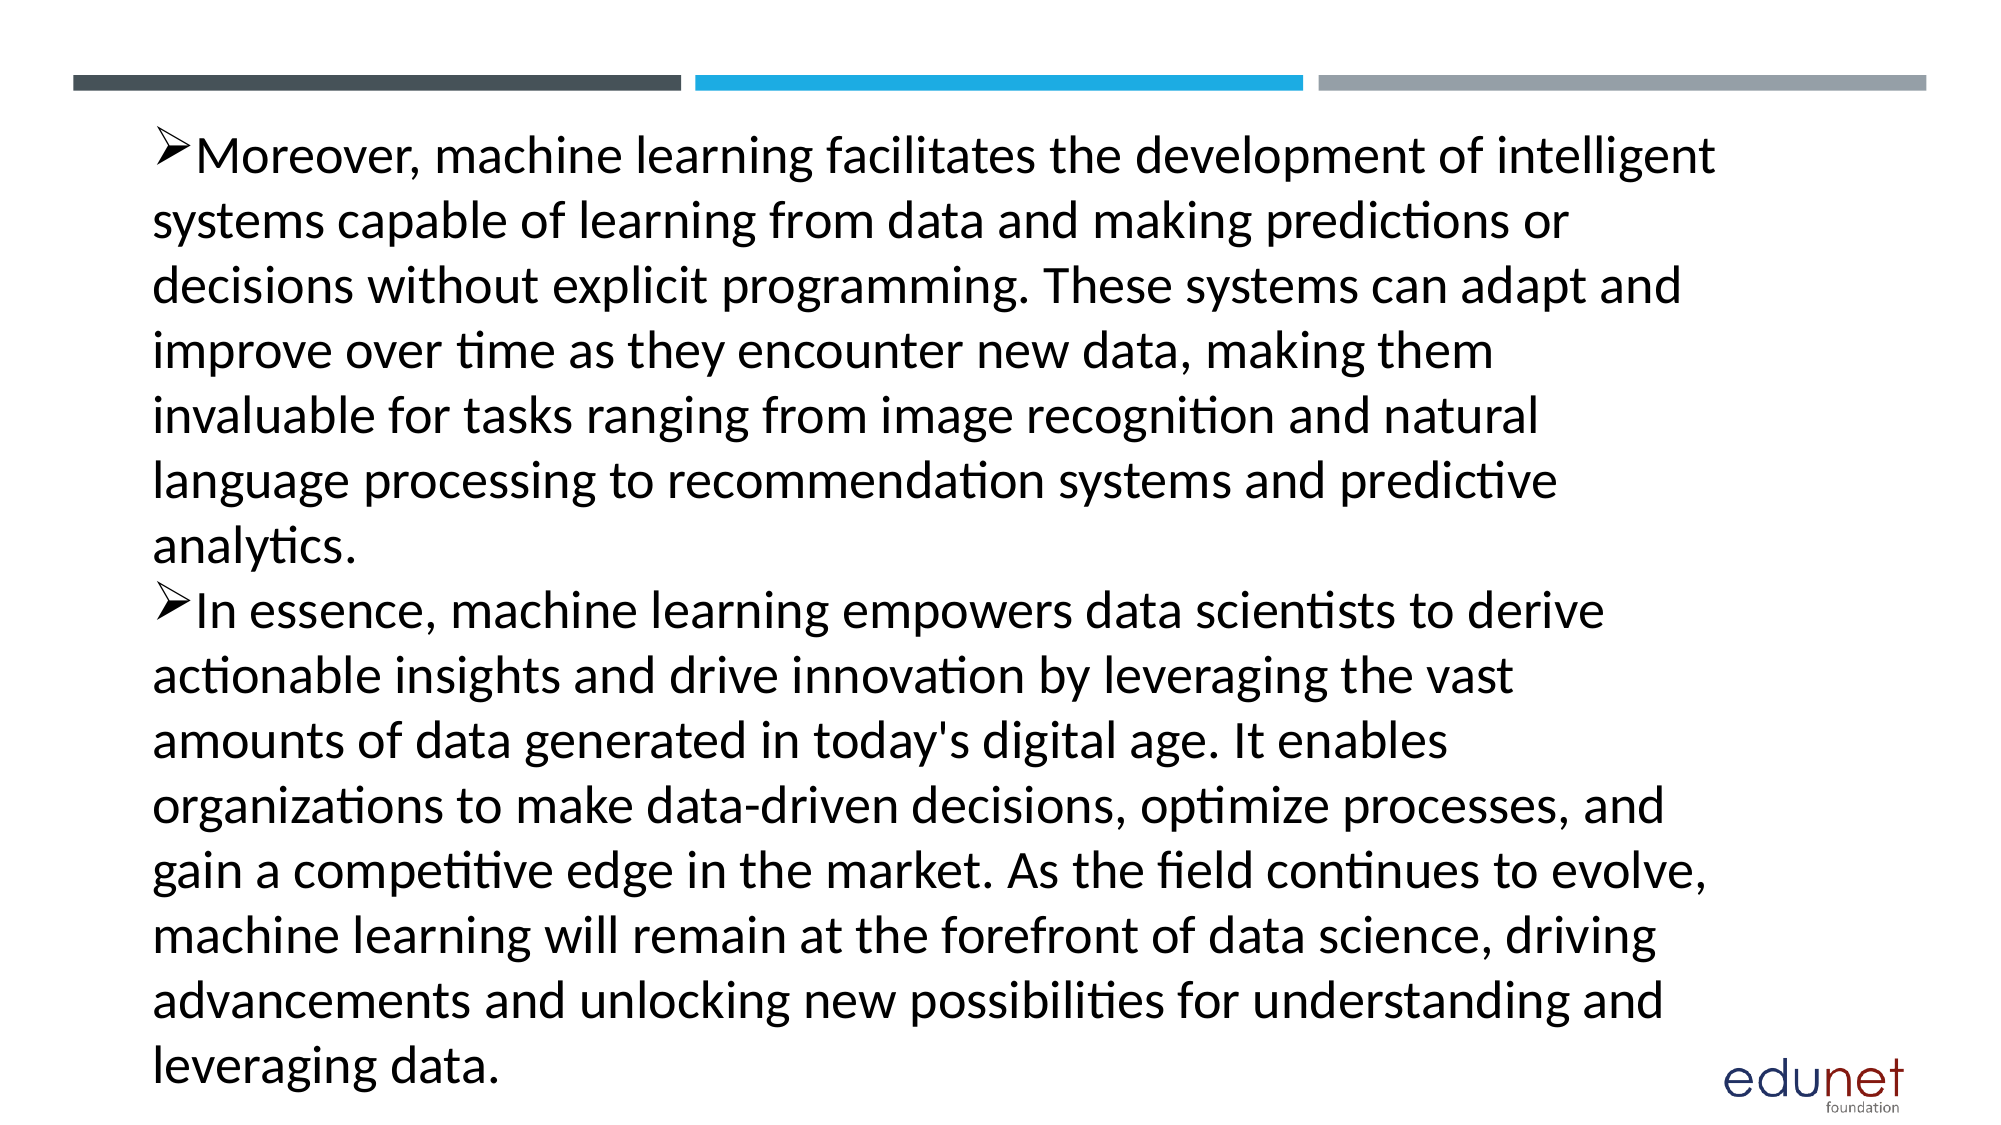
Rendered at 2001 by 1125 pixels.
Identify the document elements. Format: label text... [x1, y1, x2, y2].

text_box Moreover, machine learning facilitates the development of intelligent systems capable of learning from data and making predictions or decisions without explicit programming. These systems can adapt and improve over time as they encounter new data, making them invaluable for tasks ranging from image recognition and natural language processing to recommendation systems and predictive analytics. In essence, machine learning empowers data scientists to derive actionable insights and drive innovation by leveraging the vast amounts of data generated in today's digital age. It enables organizations to make data-driven decisions, optimize processes, and gain a competitive edge in the market. As the field continues to evolve, machine learning will remain at the forefront of data science, driving advancements and unlocking new possibilities for understanding and leveraging data. [137, 112, 1738, 1102]
picture [1724, 1057, 1904, 1113]
